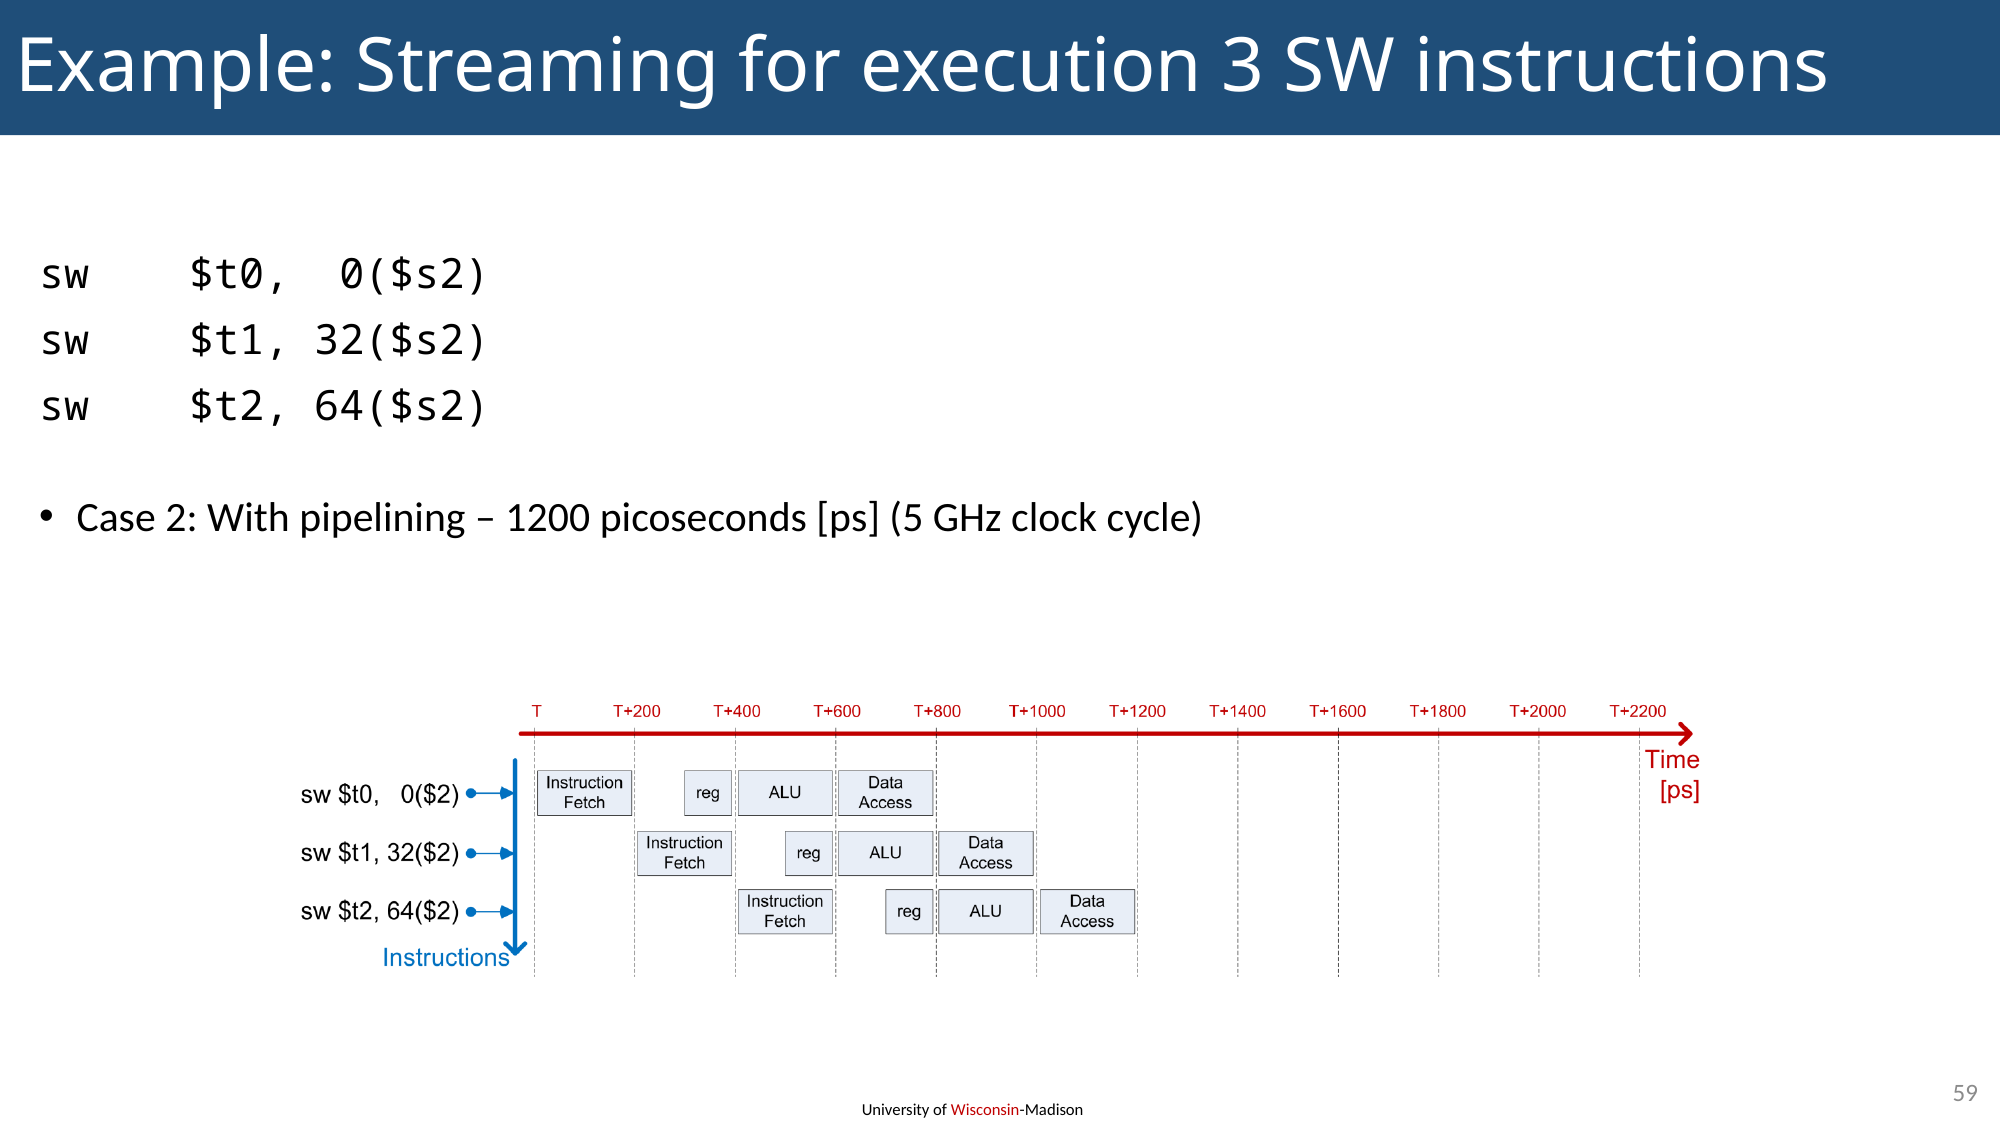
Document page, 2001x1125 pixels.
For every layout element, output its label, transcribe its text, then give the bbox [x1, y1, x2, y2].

picture [300, 699, 1700, 977]
list sw $t0, 0($s2) sw $t1, 32($s2) sw $t2, 64($s2) Case 2: With pipelining – 1200 picoseconds [ps] (5 GHz clock cycle) [24, 245, 1987, 1055]
title Example: Streaming for execution 3 SW instructions [0, 0, 2000, 136]
slide_number 59 [1879, 1069, 1994, 1114]
